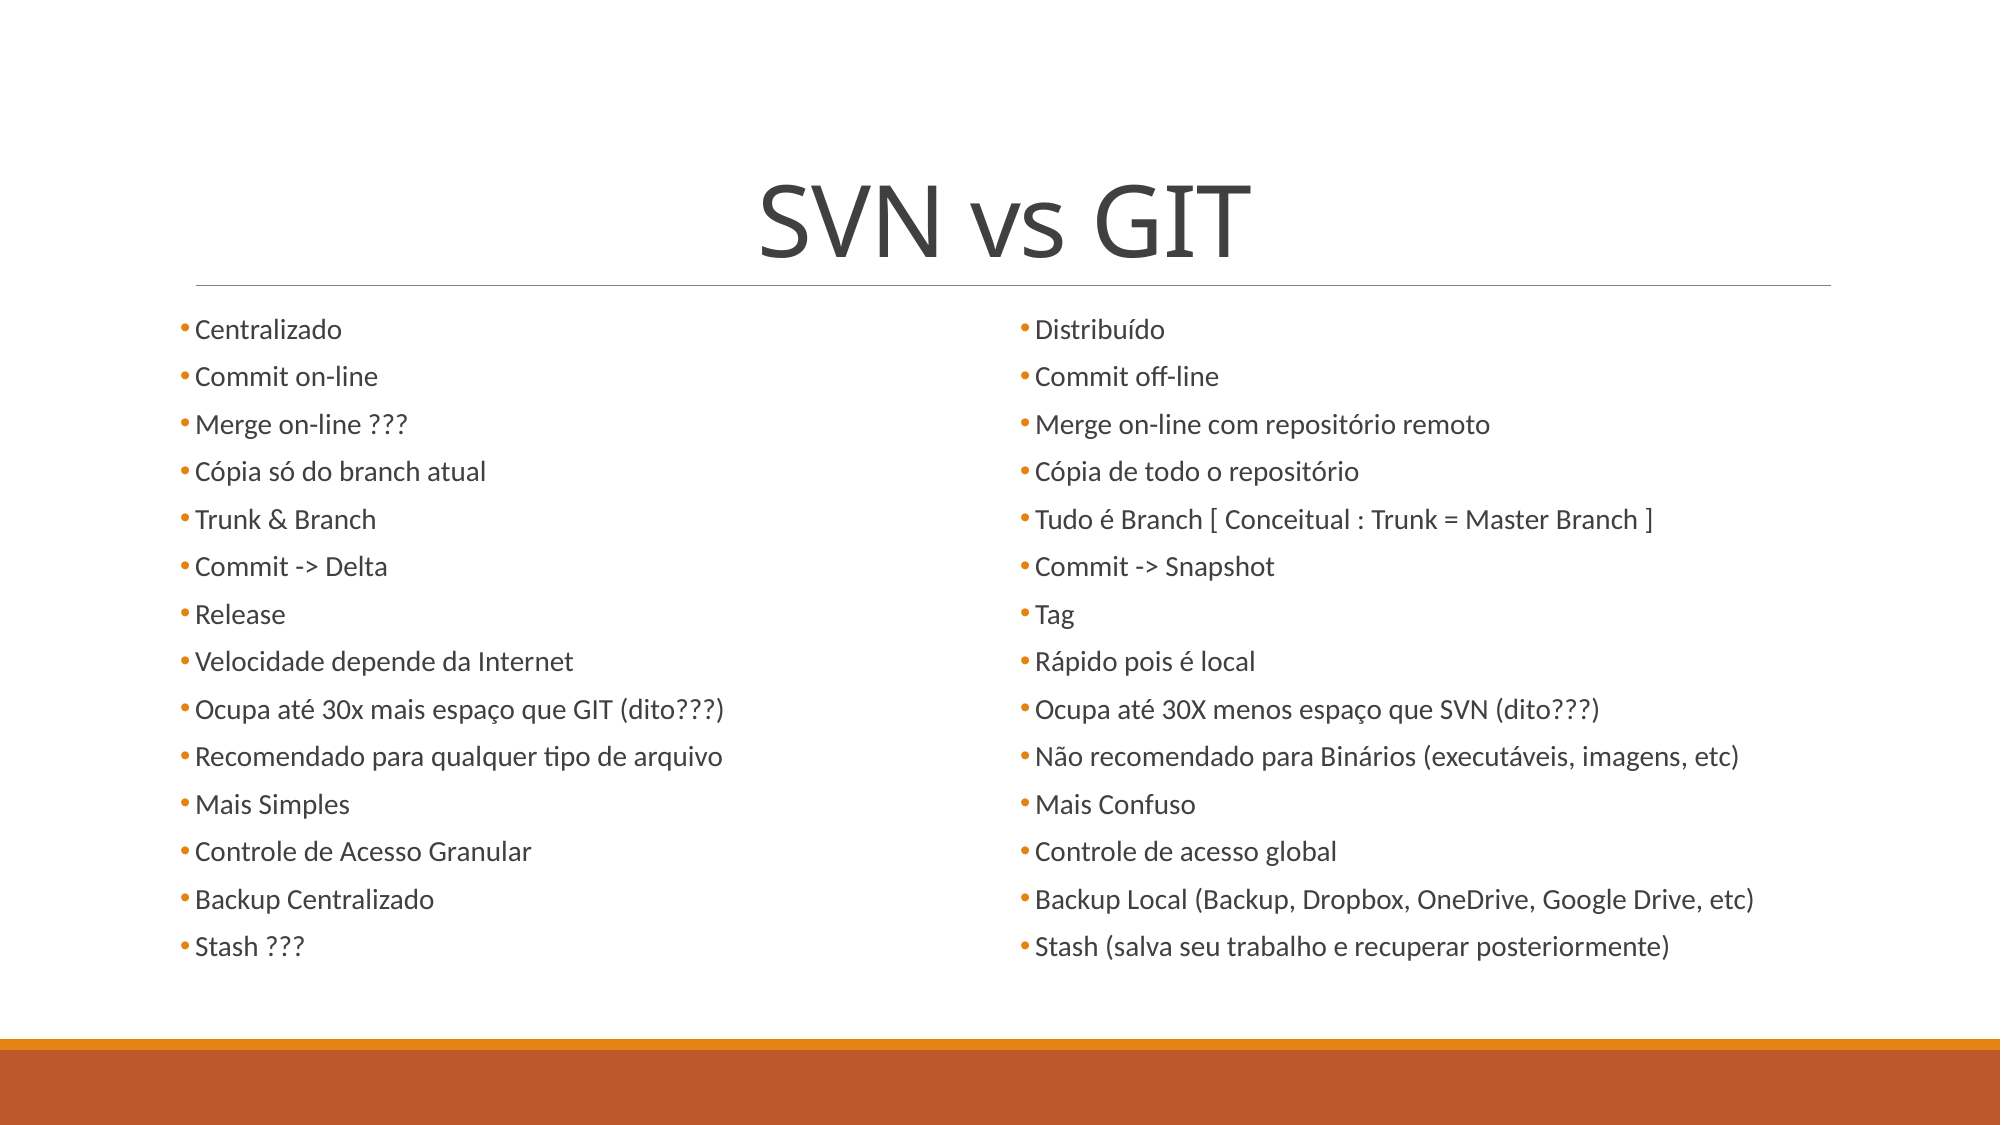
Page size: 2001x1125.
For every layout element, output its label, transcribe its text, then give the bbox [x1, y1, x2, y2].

list Centralizado Commit on-line Merge on-line ??? Cópia só do branch atual Trunk & Branch Commit -> Delta Release Velocidade depende da Internet Ocupa até 30x mais espaço que GIT (dito???) Recomendado para qualquer tipo de arquivo Mais Simples Controle de Acesso Granular Backup Centralizado Stash ??? [180, 302, 990, 963]
list Distribuído Commit off-line Merge on-line com repositório remoto Cópia de todo o repositório Tudo é Branch [ Conceitual : Trunk = Master Branch ] Commit -> Snapshot Tag Rápido pois é local Ocupa até 30X menos espaço que SVN (dito???) Não recomendado para Binários (executáveis, imagens, etc) Mais Confuso Controle de acesso global Backup Local (Backup, Dropbox, OneDrive, Google Drive, etc) Stash (salva seu trabalho e recuperar posteriormente) [1020, 302, 1830, 963]
title SVN vs GIT [180, 47, 1830, 285]
